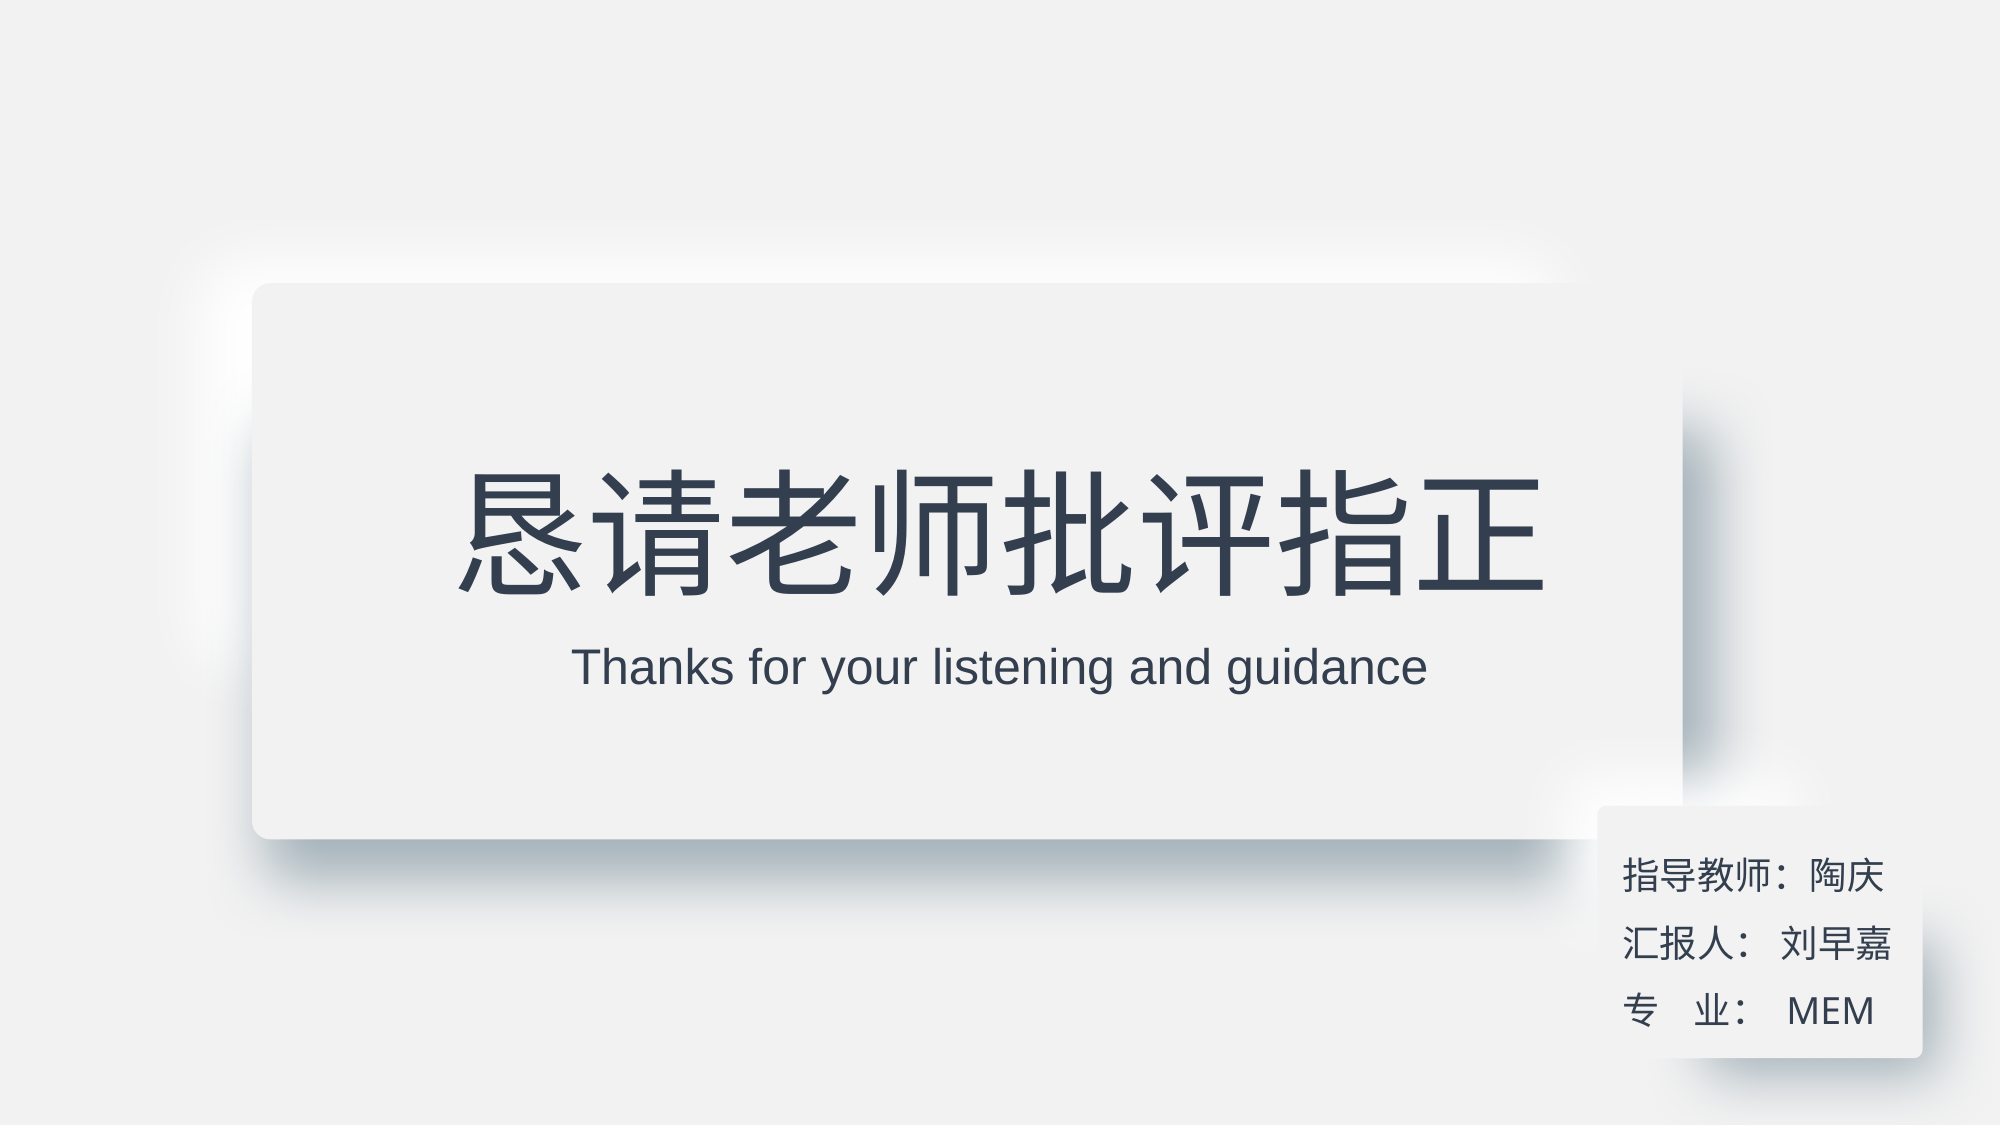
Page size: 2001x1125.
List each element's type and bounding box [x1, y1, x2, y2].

text_box [135, 196, 1775, 941]
text_box [1501, 712, 2000, 1125]
